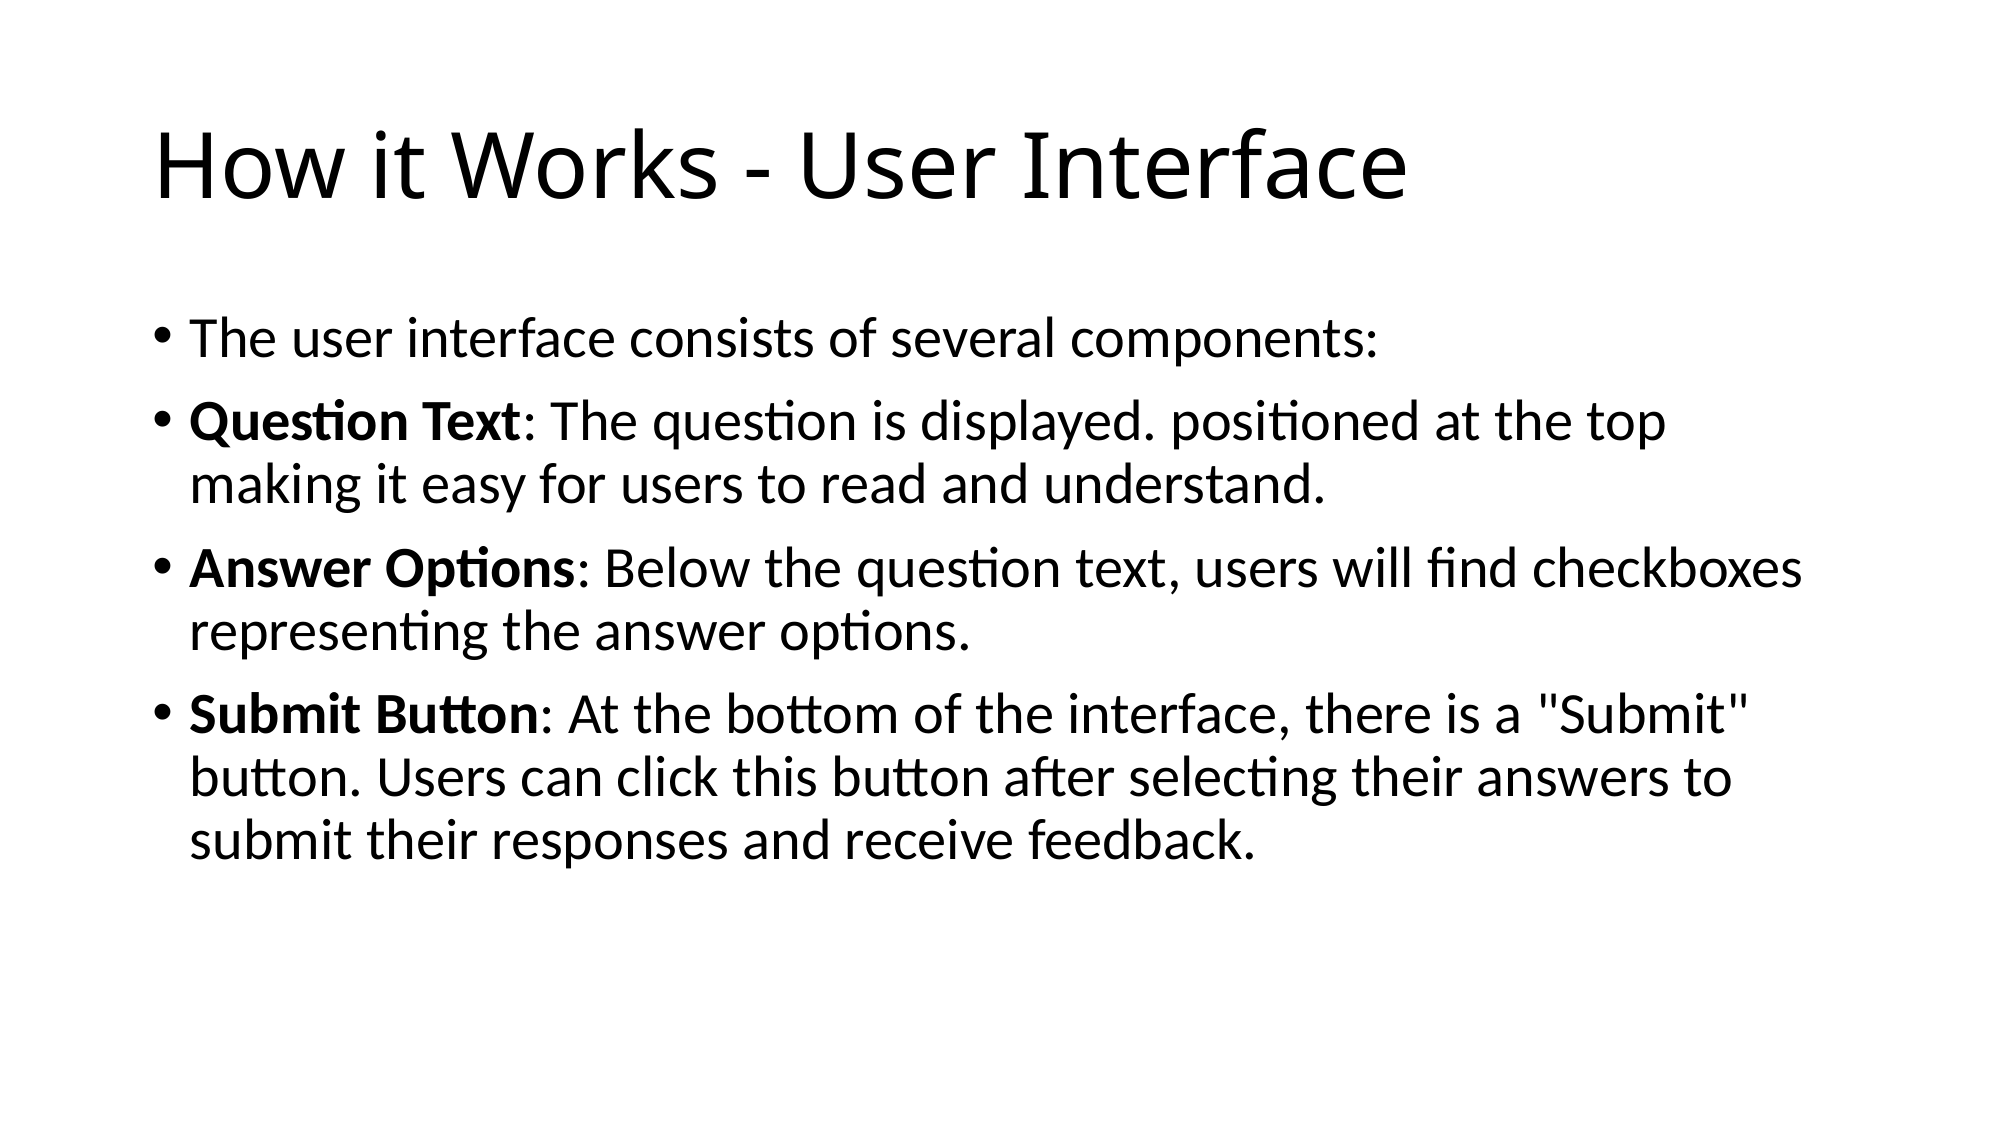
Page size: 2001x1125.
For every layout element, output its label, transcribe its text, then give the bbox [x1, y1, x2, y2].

title How it Works - User Interface [137, 59, 1863, 278]
list The user interface consists of several components: Question Text: The question is displayed. positioned at the top making it easy for users to read and understand. Answer Options: Below the question text, users will find checkboxes representing the answer options. Submit Button: At the bottom of the interface, there is a "Submit" button. Users can click this button after selecting their answers to submit their responses and receive feedback. [137, 299, 1863, 1014]
